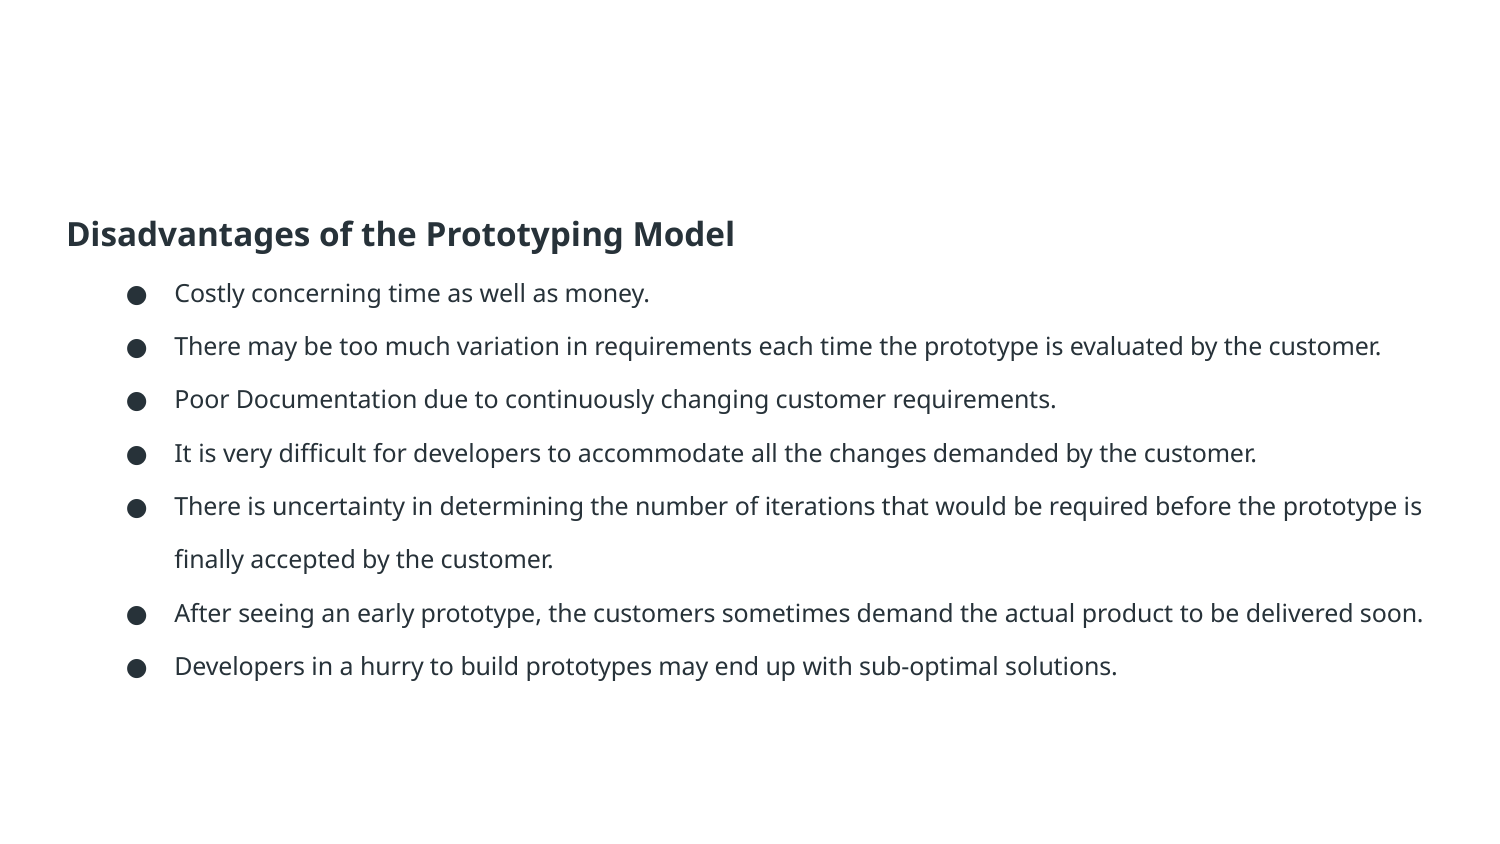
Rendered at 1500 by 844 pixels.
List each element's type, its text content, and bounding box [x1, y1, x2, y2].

list Disadvantages of the Prototyping Model Costly concerning time as well as money. There may be too much variation in requirements each time the prototype is evaluated by the customer. Poor Documentation due to continuously changing customer requirements. It is very difficult for developers to accommodate all the changes demanded by the customer. There is uncertainty in determining the number of iterations that would be required before the prototype is finally accepted by the customer. After seeing an early prototype, the customers sometimes demand the actual product to be delivered soon. Developers in a hurry to build prototypes may end up with sub-optimal solutions. [51, 189, 1449, 750]
